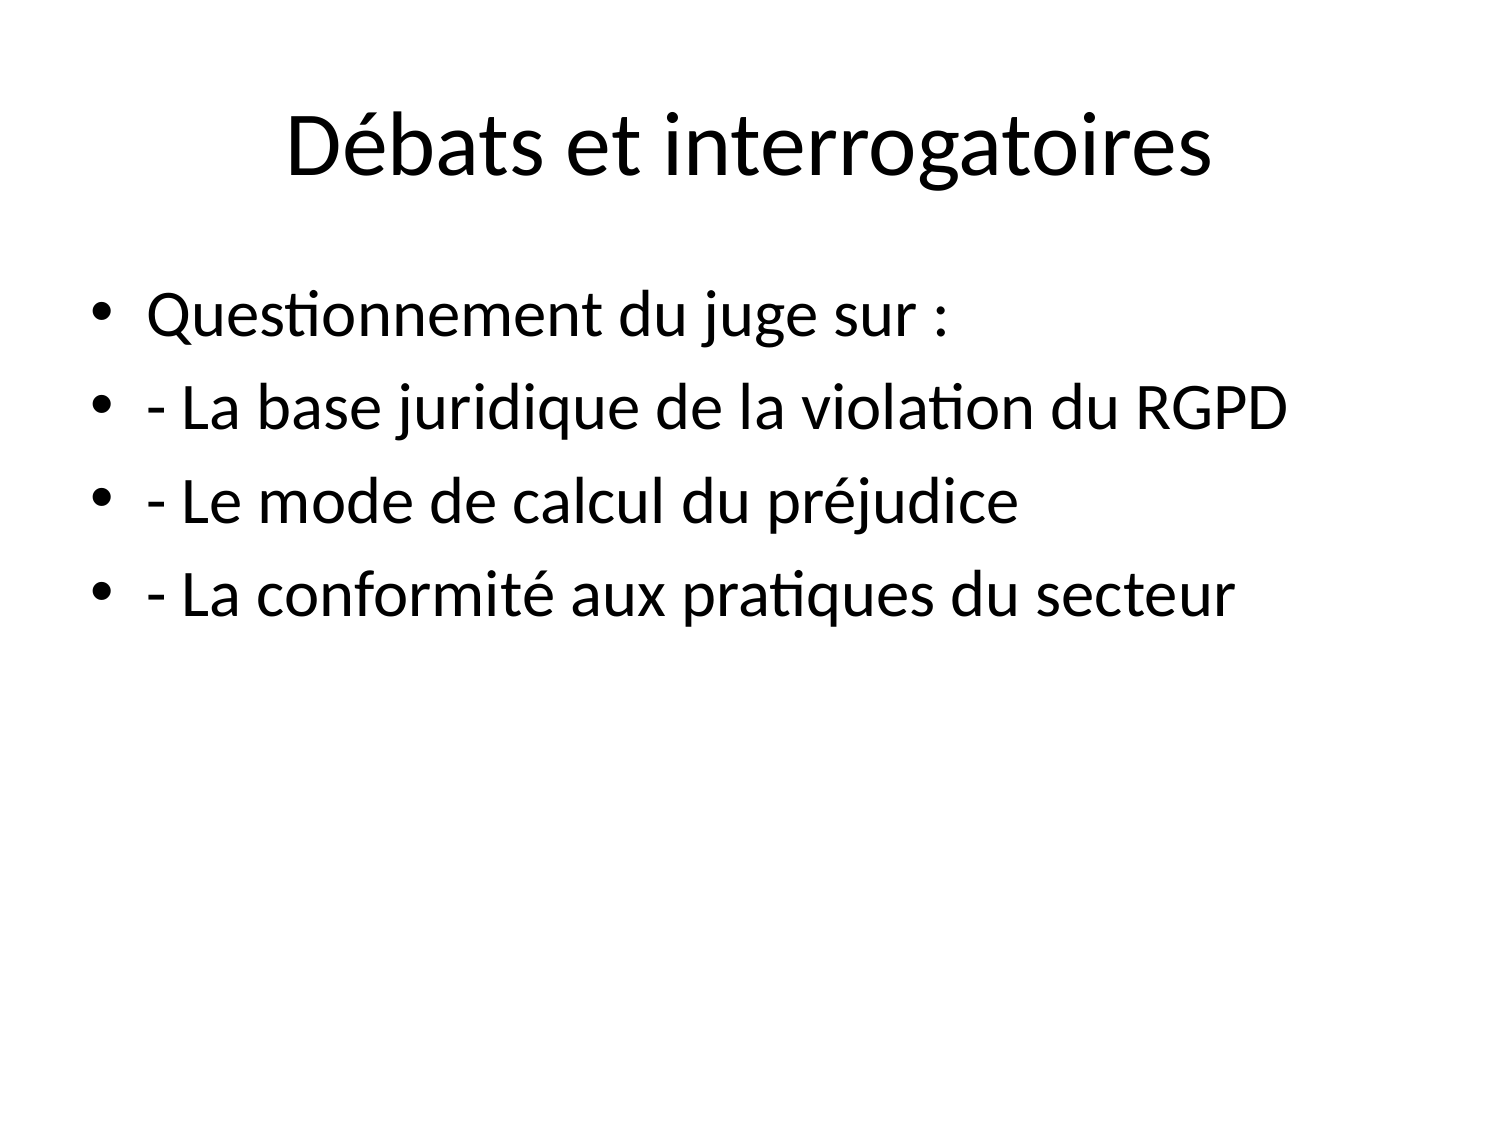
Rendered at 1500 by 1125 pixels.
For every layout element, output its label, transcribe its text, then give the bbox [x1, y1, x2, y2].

list Questionnement du juge sur : - La base juridique de la violation du RGPD - Le mode de calcul du préjudice - La conformité aux pratiques du secteur [75, 262, 1425, 1005]
title Débats et interrogatoires [75, 45, 1425, 233]
